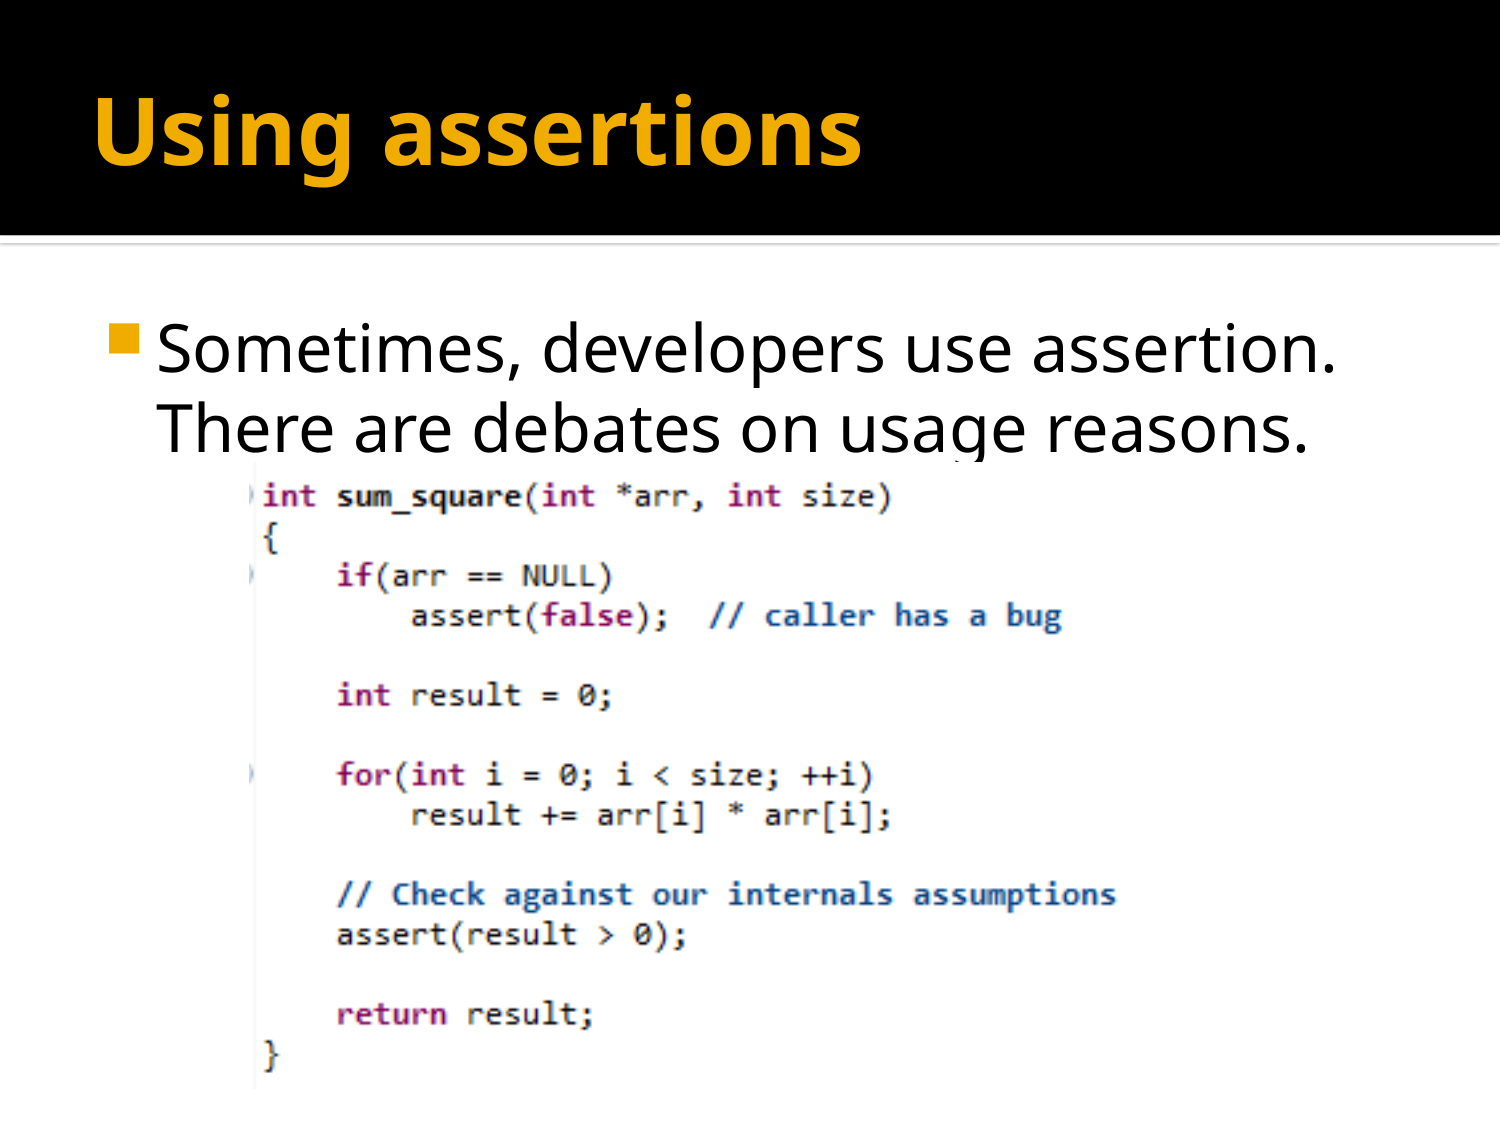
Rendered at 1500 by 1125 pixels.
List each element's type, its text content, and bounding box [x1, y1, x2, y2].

title Using assertions [75, 25, 1425, 231]
list Sometimes, developers use assertion. There are debates on usage reasons. [75, 291, 1425, 1050]
picture [249, 462, 1150, 1090]
